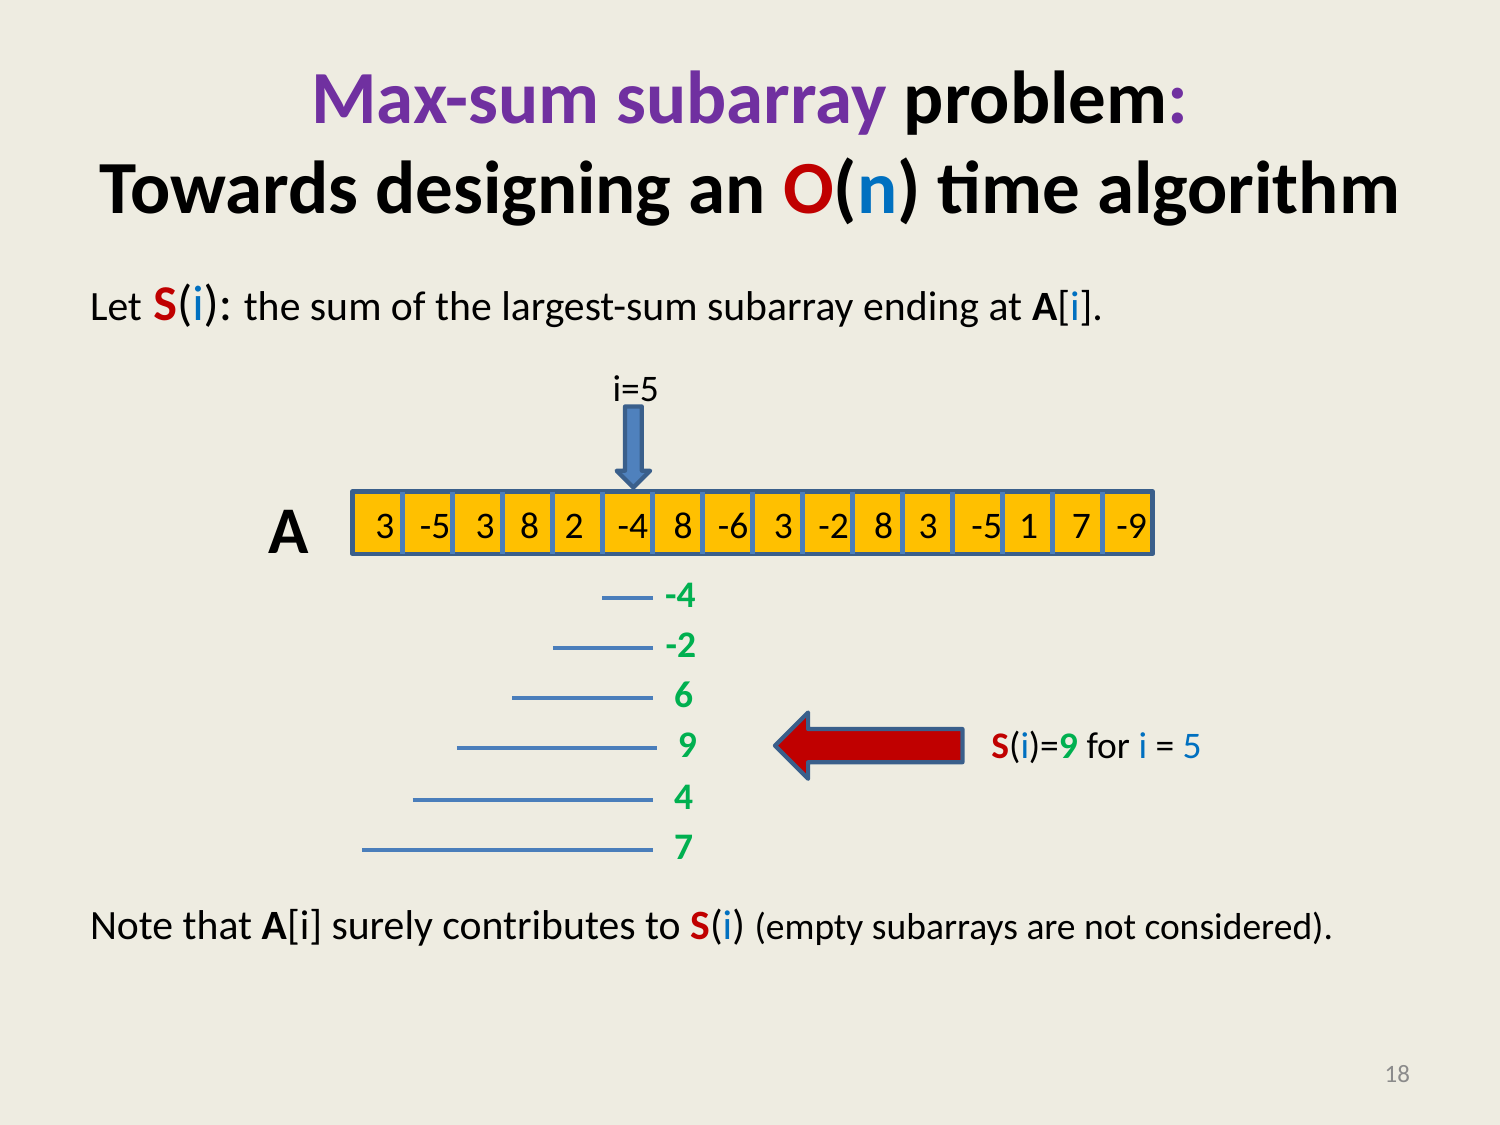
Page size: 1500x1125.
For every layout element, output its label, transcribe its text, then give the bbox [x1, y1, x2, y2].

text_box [602, 562, 712, 612]
title Max-sum subarray problem: Towards designing an O(n) time algorithm [75, 45, 1425, 233]
list Let S(i): the sum of the largest-sum subarray ending at A[i]. Note that A[i] surely contributes to S(i) (empty subarrays are not considered). [75, 262, 1425, 1005]
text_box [512, 662, 709, 710]
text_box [552, 612, 712, 674]
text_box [362, 814, 709, 876]
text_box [456, 712, 713, 769]
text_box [412, 764, 709, 813]
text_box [774, 712, 1219, 780]
slide_number 18 [1074, 1042, 1425, 1103]
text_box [597, 355, 675, 488]
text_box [253, 478, 1174, 576]
